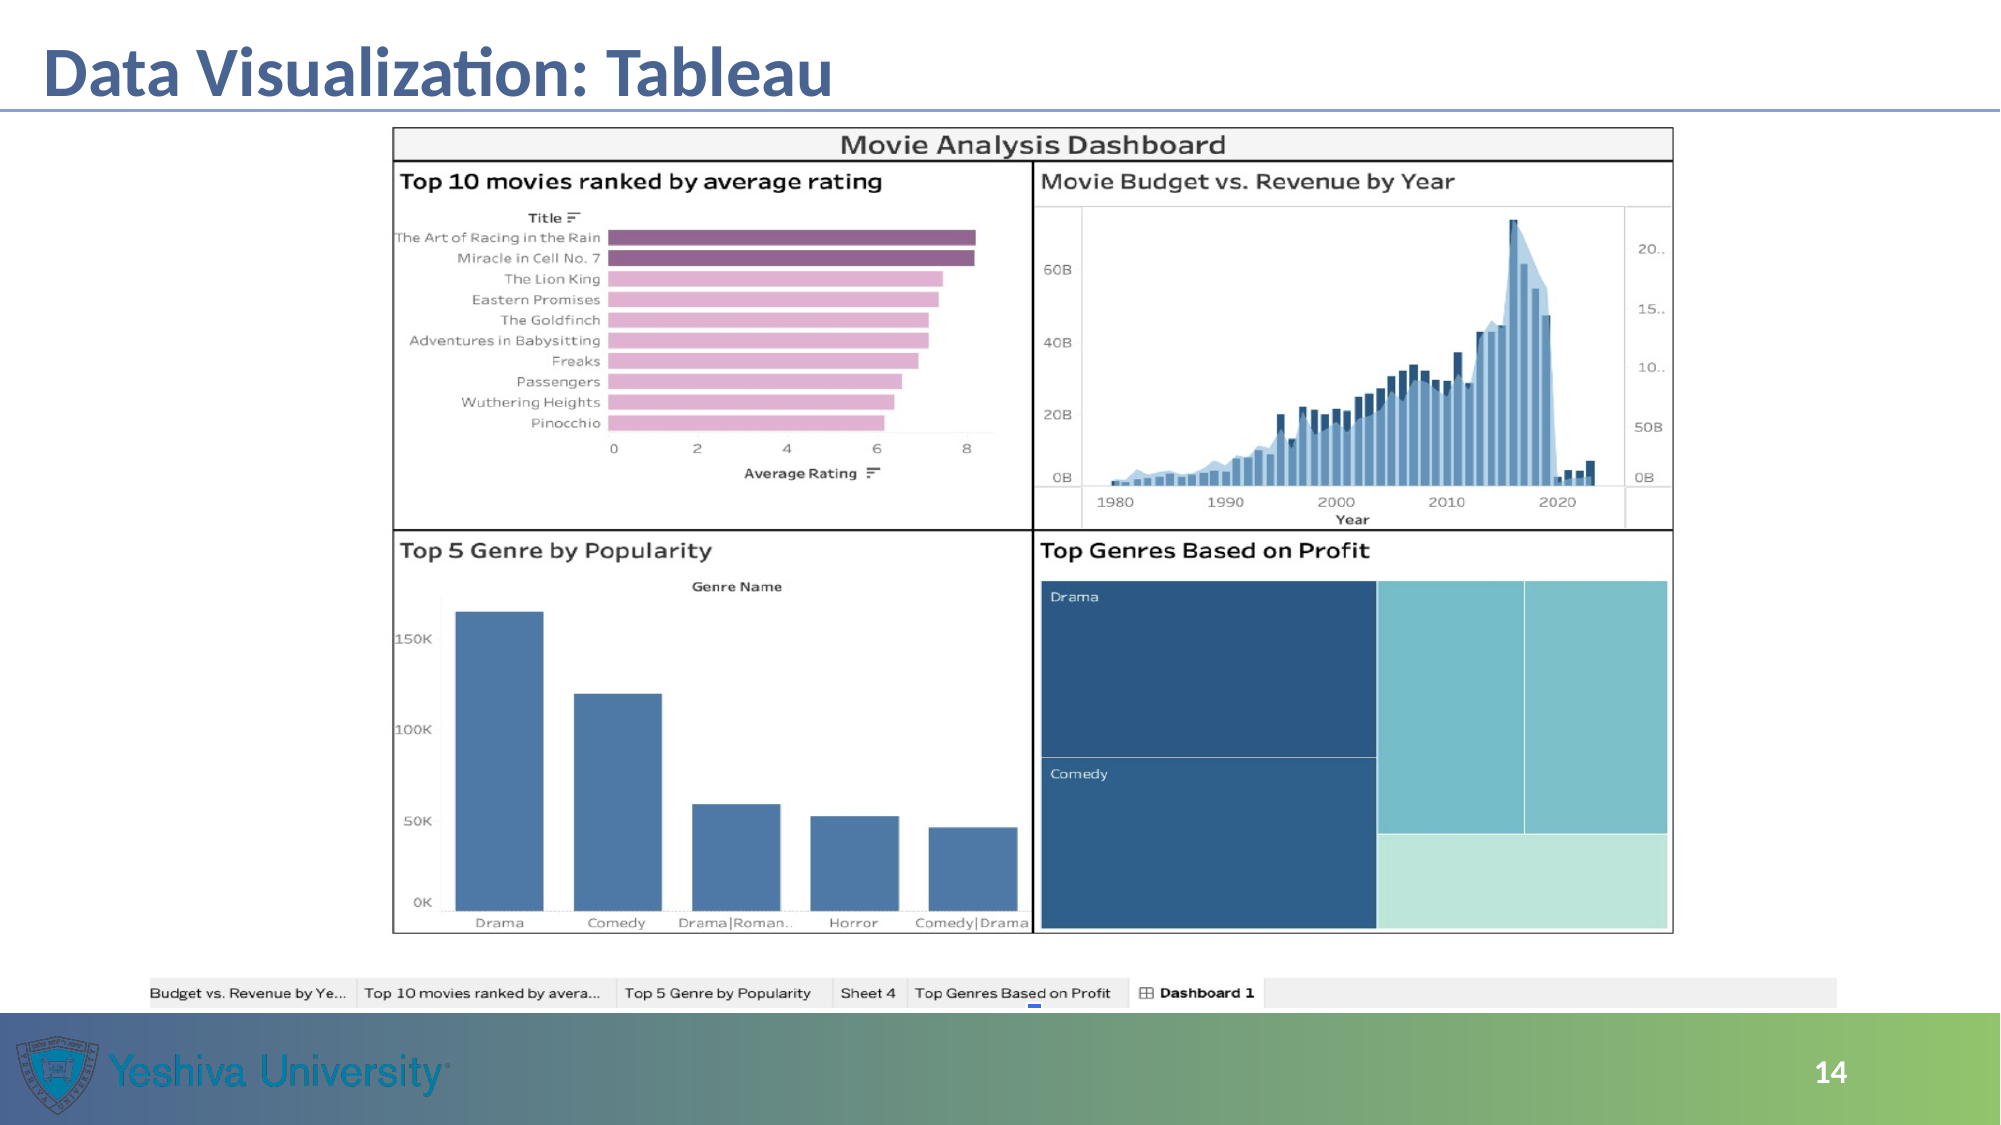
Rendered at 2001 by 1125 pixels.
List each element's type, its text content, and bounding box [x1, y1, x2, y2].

picture [150, 116, 1837, 1008]
picture [16, 1036, 450, 1115]
slide_number ‹#› [1412, 1042, 1863, 1103]
text_box Data Visualization: Tableau [28, 10, 1165, 97]
